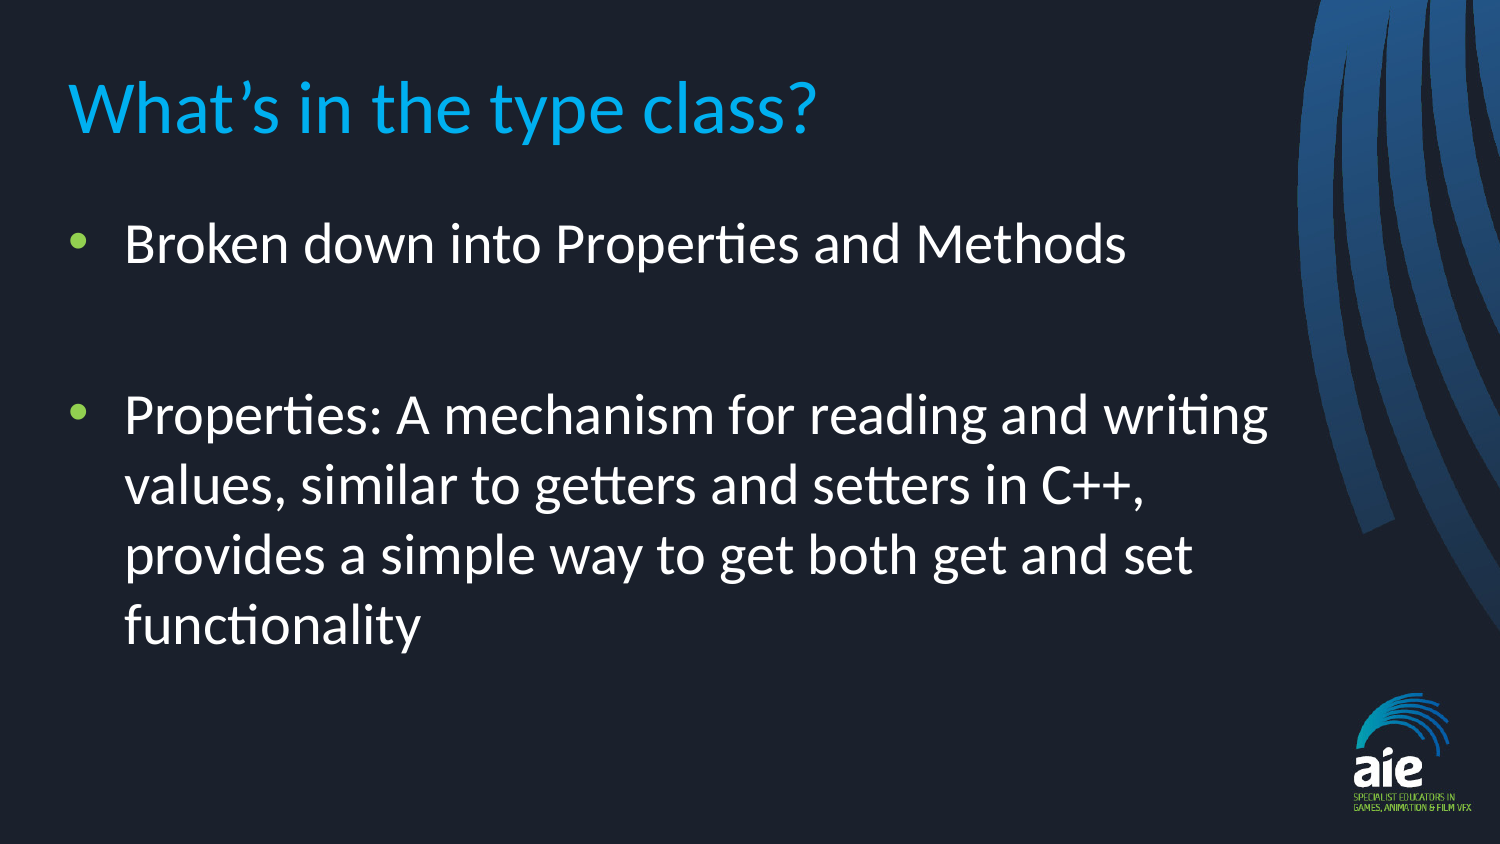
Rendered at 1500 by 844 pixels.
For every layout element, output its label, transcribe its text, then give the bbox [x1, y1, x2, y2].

list Broken down into Properties and Methods Properties: A mechanism for reading and writing values, similar to getters and setters in C++, provides a simple way to get both get and set functionality [53, 197, 1329, 753]
picture [0, 0, 1500, 844]
title What’s in the type class? [53, 33, 1425, 175]
